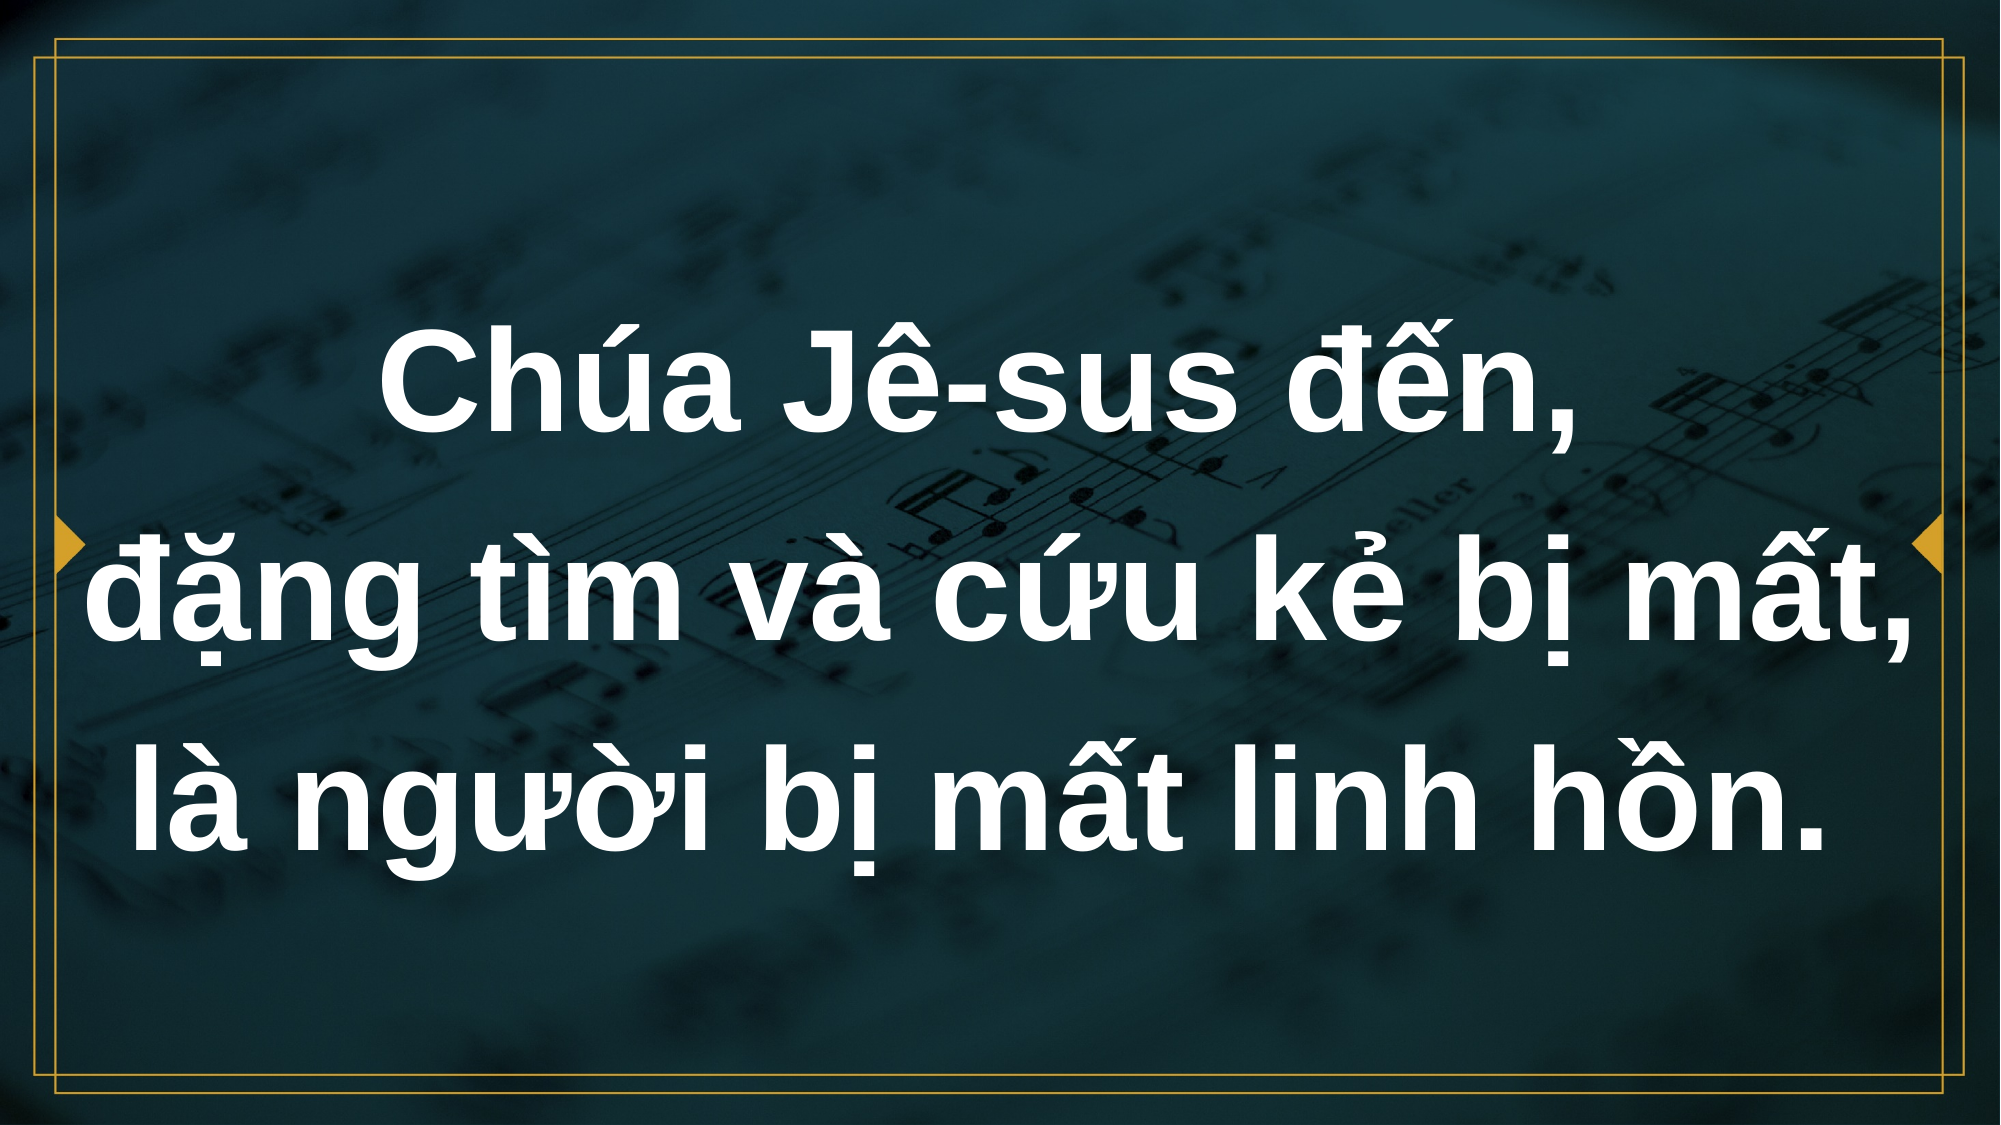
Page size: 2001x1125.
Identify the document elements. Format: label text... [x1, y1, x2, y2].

picture [0, 0, 2000, 1125]
title Chúa Jê-sus đến, đặng tìm và cứu kẻ bị mất, là người bị mất linh hồn. [55, 53, 1945, 1077]
